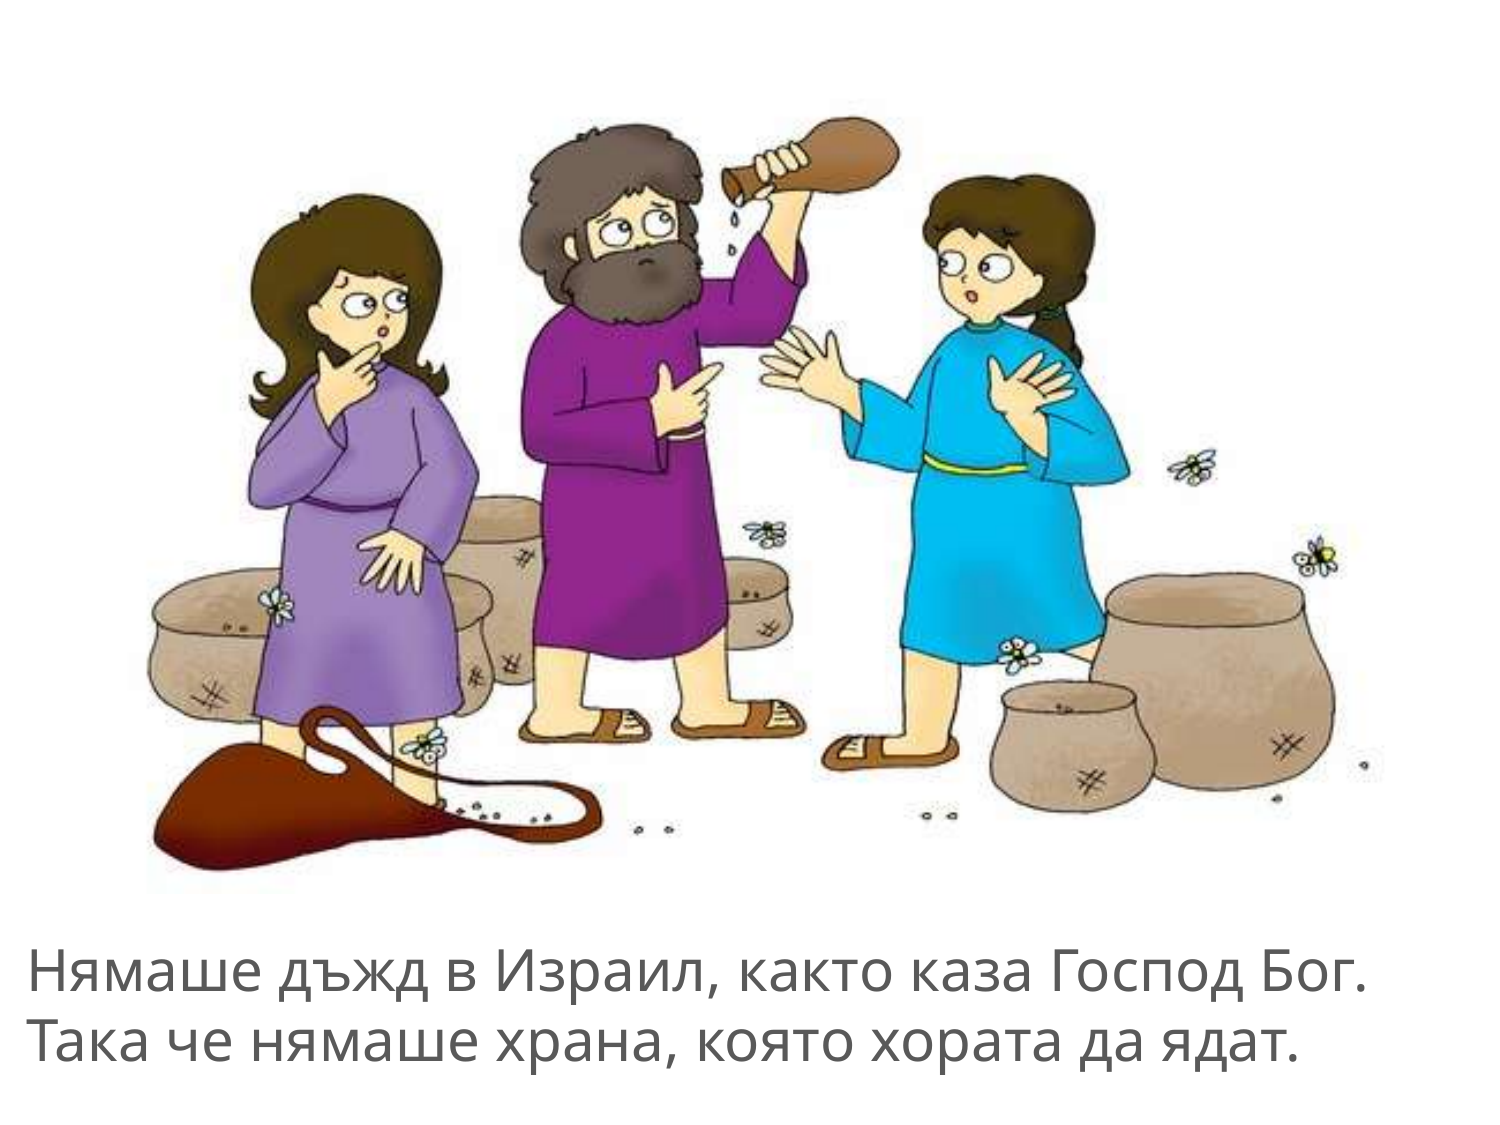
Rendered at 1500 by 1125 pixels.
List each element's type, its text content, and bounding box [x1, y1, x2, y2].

picture [0, 6, 1500, 894]
text_box Нямаше дъжд в Израил, както каза Господ Бог. Така че нямаше храна, която хората да ядат. [11, 925, 1483, 1081]
